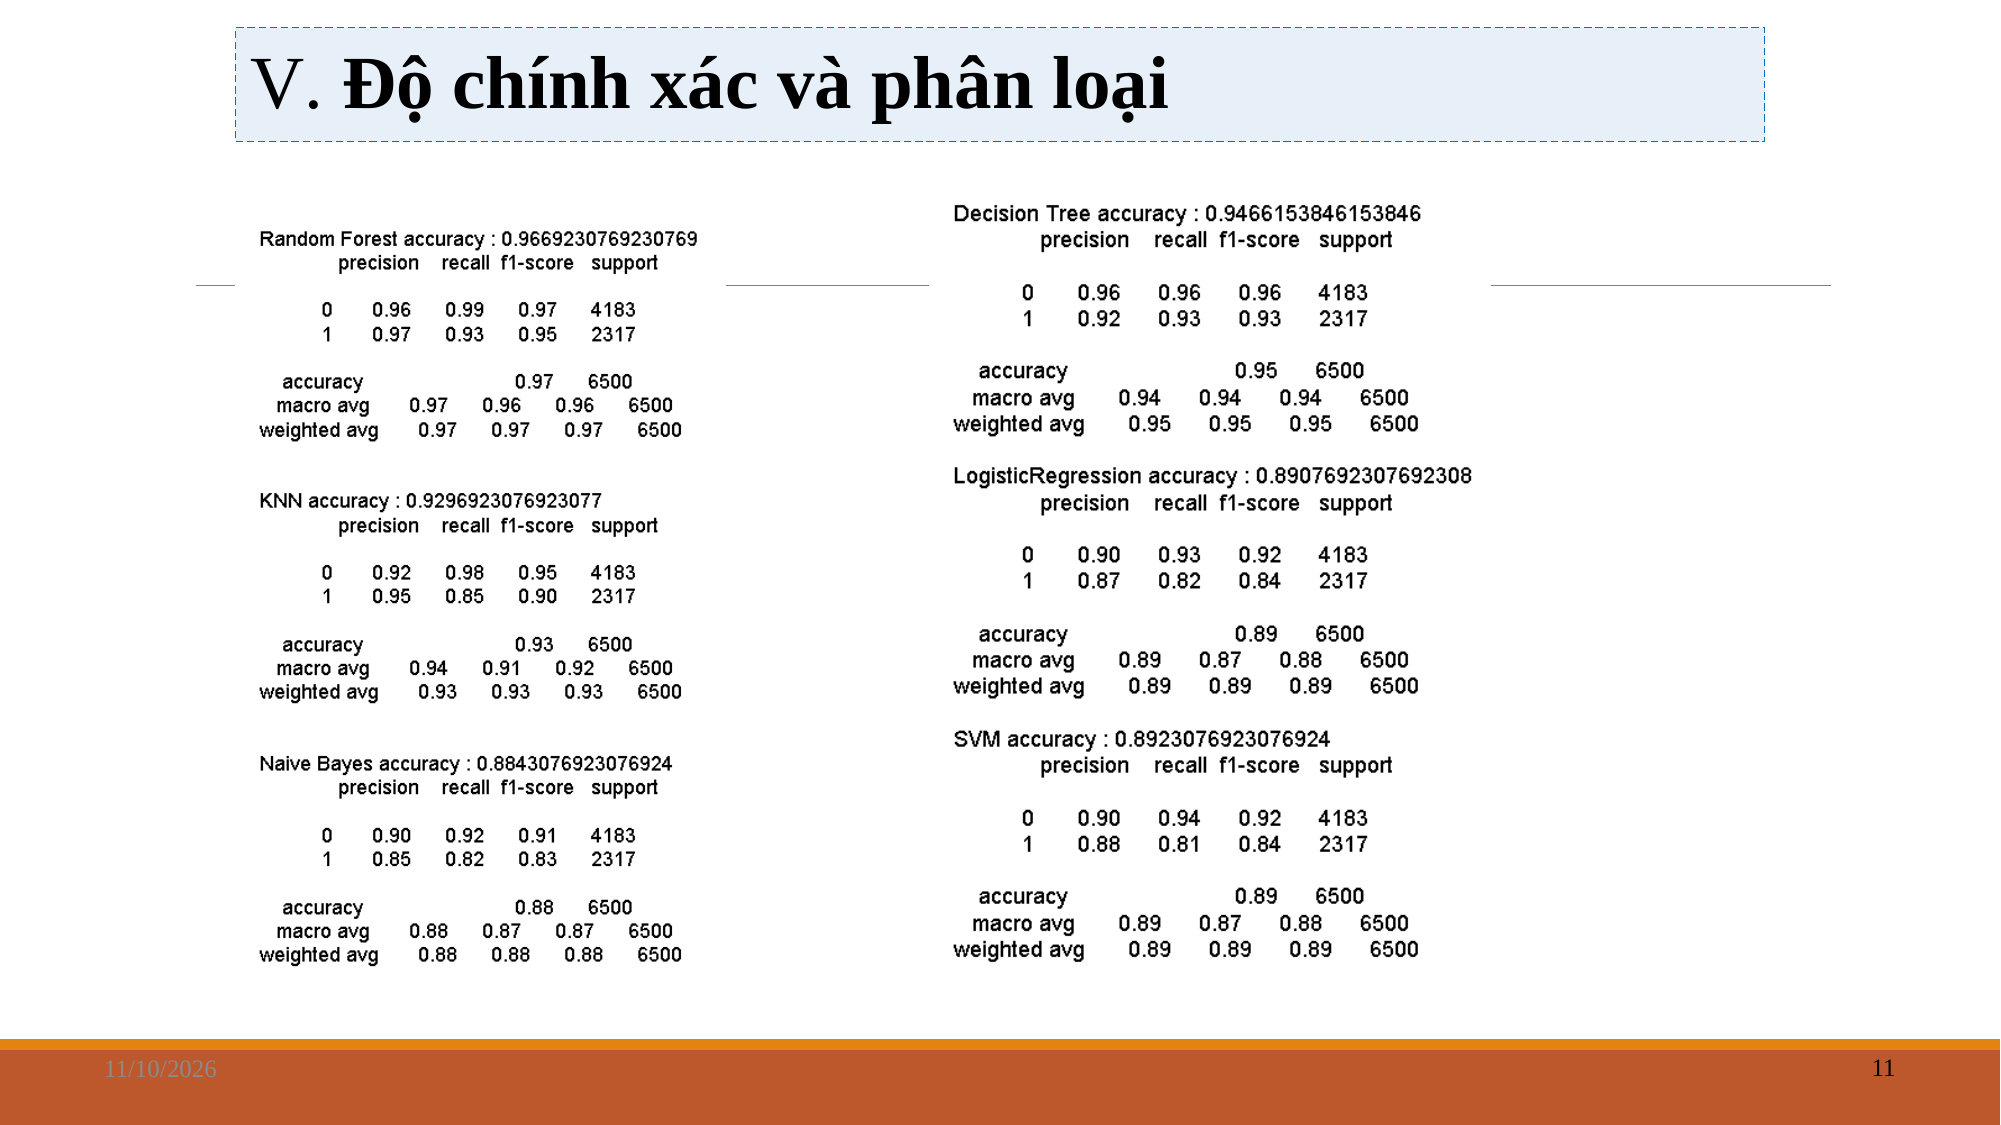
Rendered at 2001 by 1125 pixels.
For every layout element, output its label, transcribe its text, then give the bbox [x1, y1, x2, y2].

text_box [89, 1037, 540, 1098]
text_box V. Độ chính xác và phân loại [235, 27, 1765, 142]
picture [234, 219, 727, 984]
picture [928, 199, 1491, 989]
text_box [1460, 1036, 1911, 1097]
